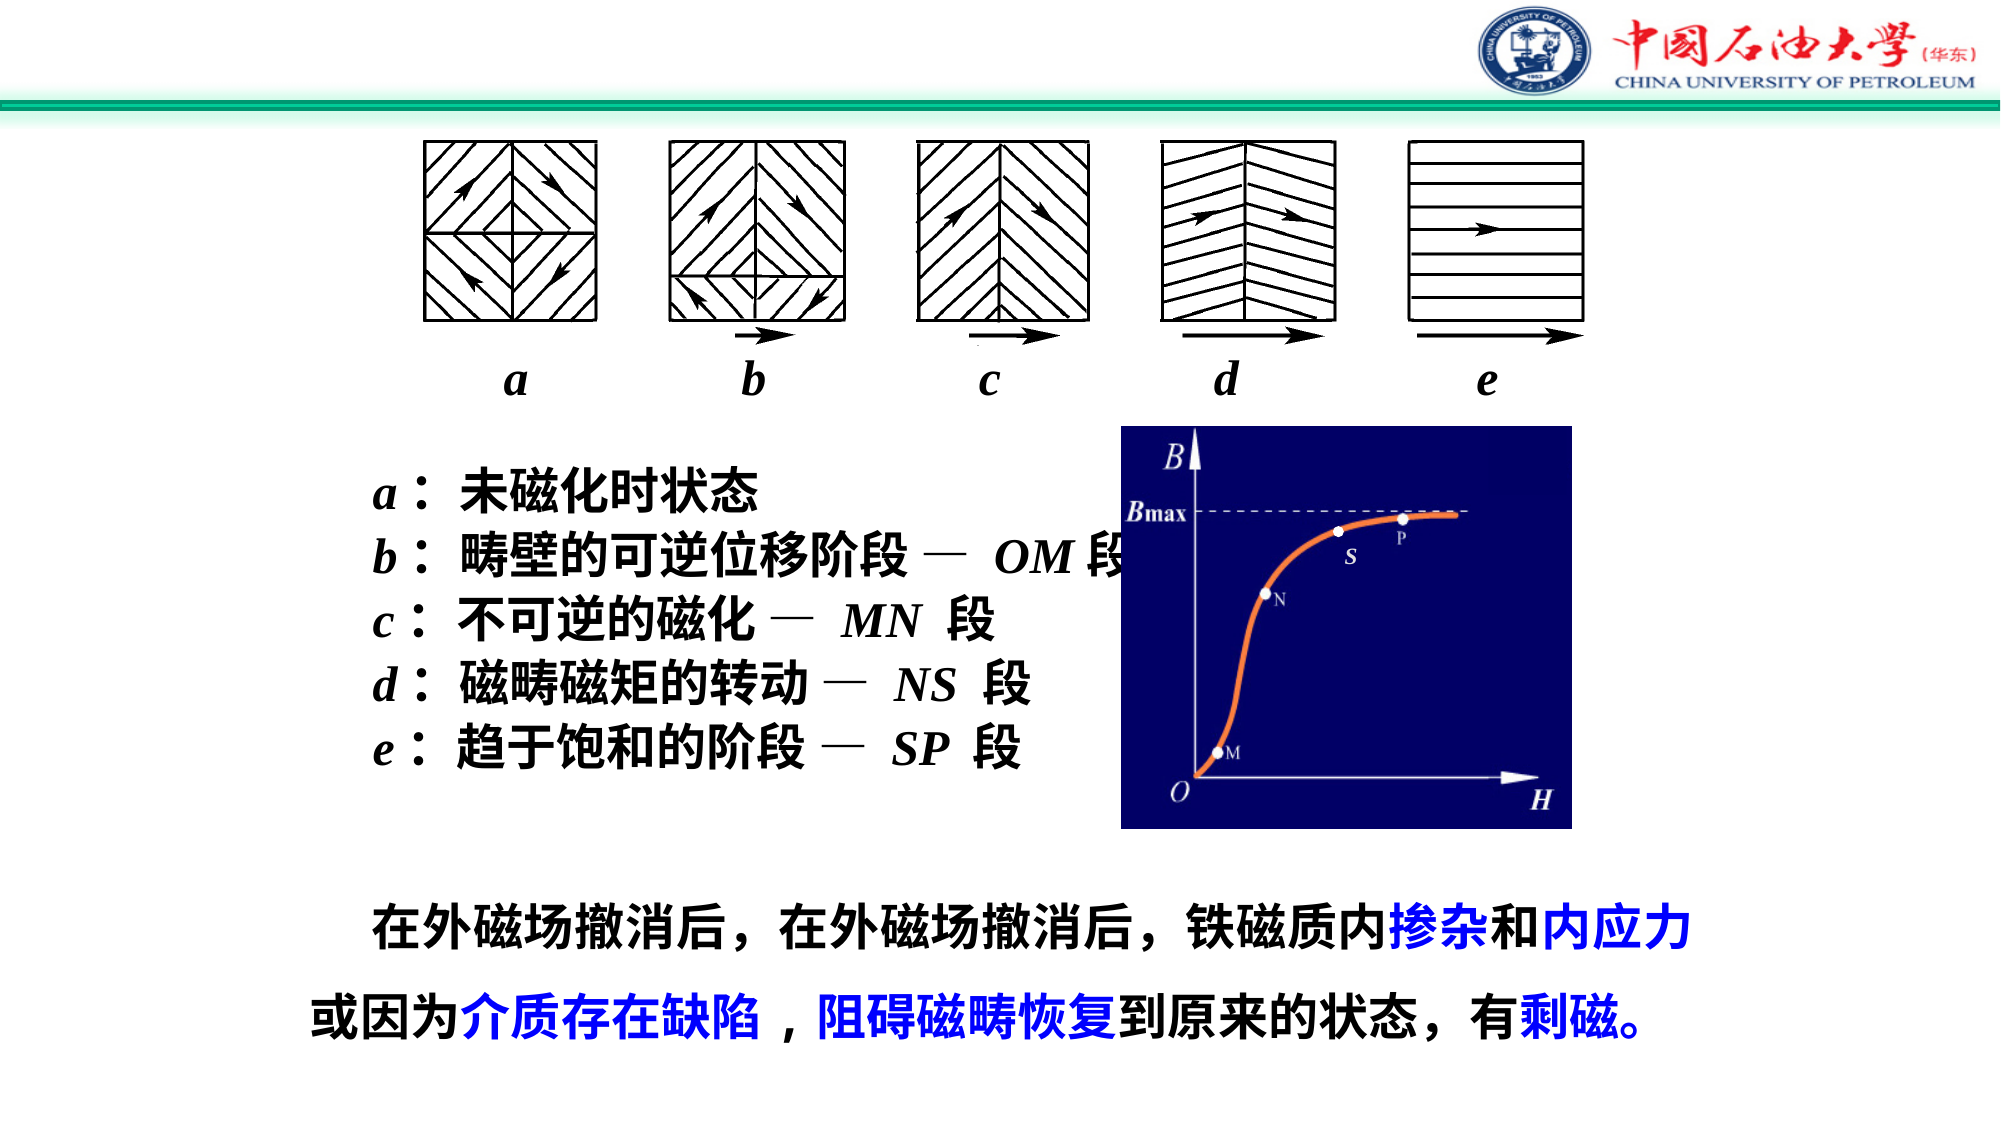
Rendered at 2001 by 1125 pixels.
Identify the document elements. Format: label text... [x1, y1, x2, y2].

picture [1393, 0, 2001, 90]
text_box a：未磁化时状态 b：畴壁的可逆位移阶段 — OM段 c：不可逆的磁化 — MN 段 d：磁畴磁矩的转动 — NS 段 e：趋于饱和的阶段 — SP 段 [357, 459, 1116, 822]
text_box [402, 131, 1604, 406]
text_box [1121, 426, 1573, 829]
text_box 在外磁场撤消后，在外磁场撤消后，铁磁质内掺杂和内应力或因为介质存在缺陷,阻碍磁畴恢复到原来的状态，有剩磁。 [295, 857, 1708, 1125]
